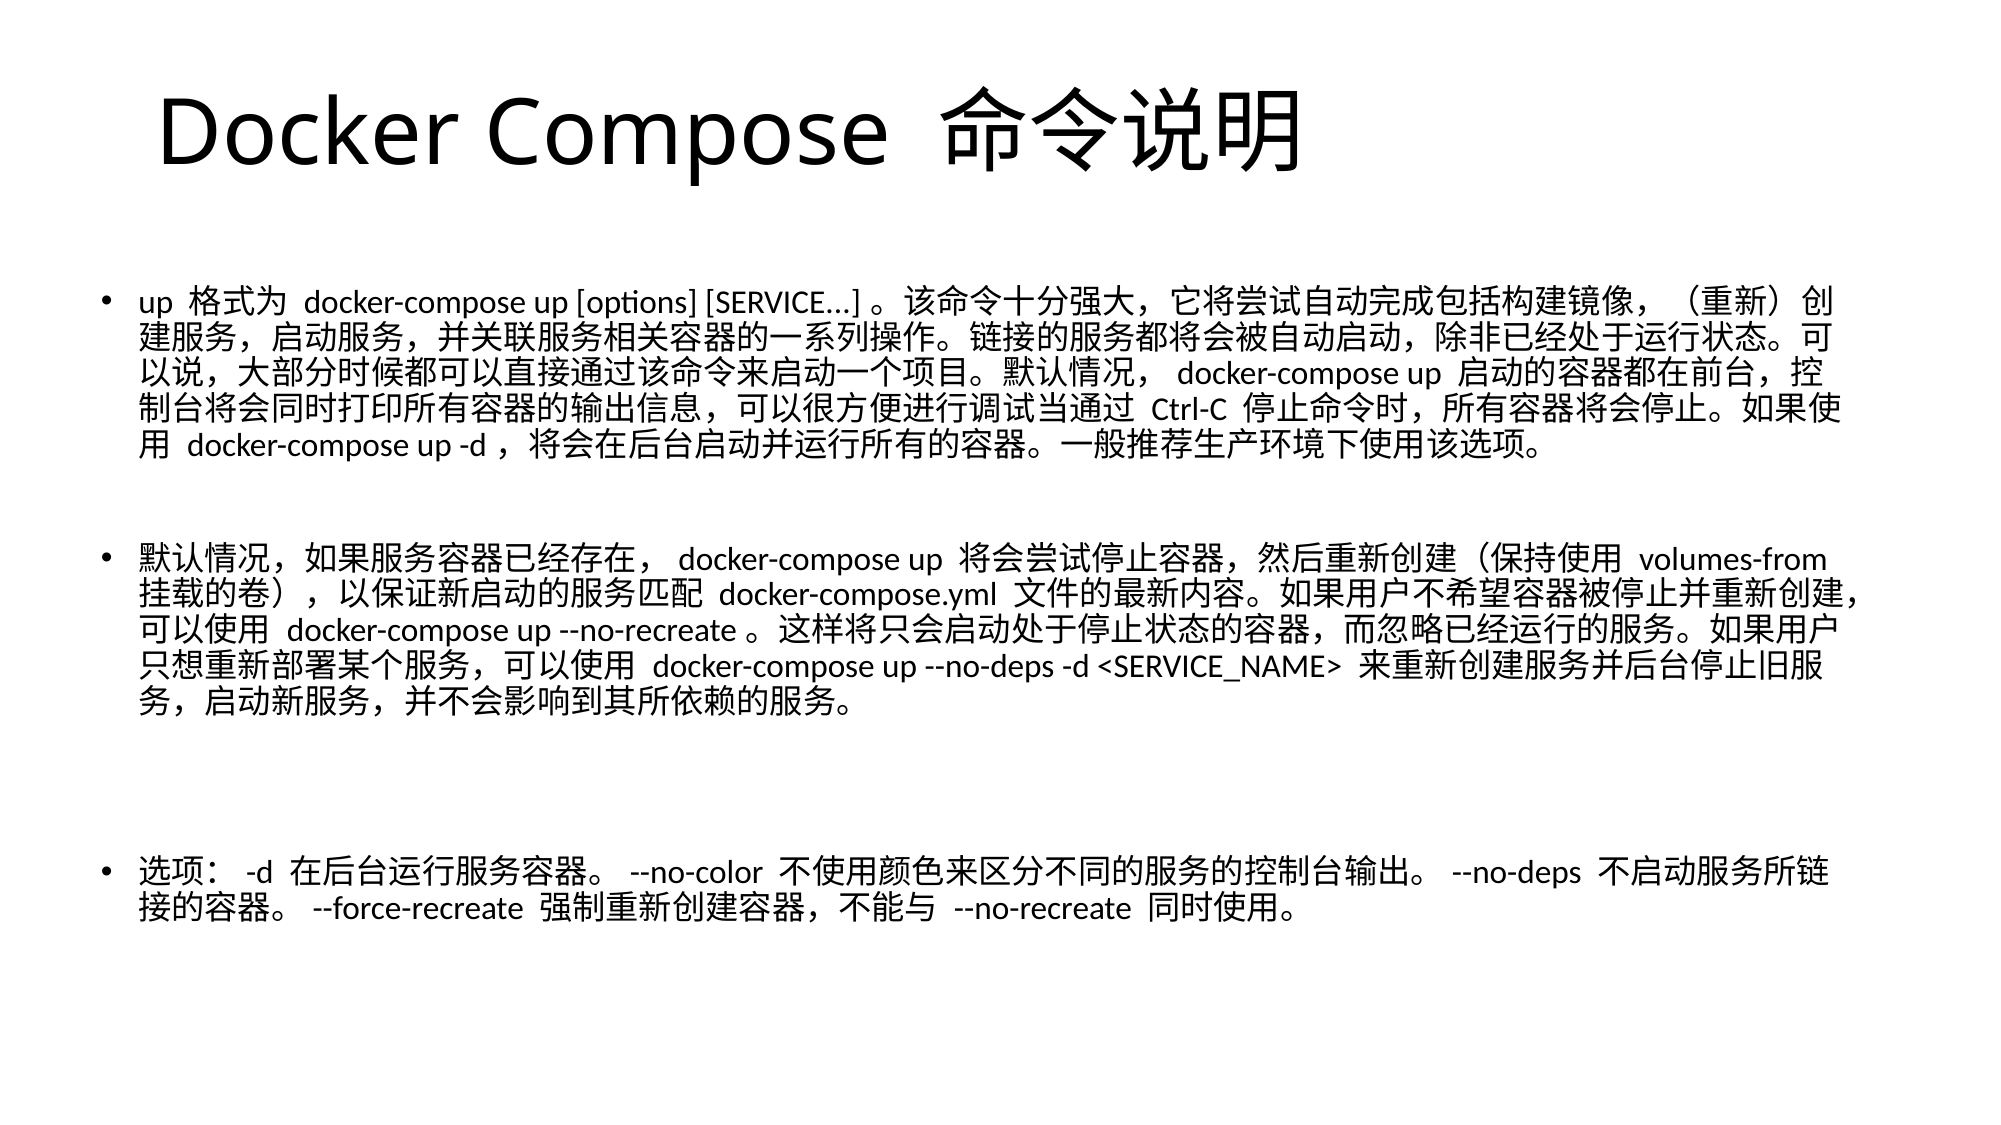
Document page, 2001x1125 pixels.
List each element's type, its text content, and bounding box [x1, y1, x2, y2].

title Docker Compose 命令说明 [140, 26, 1866, 244]
list up 格式为 docker-compose up [options] [SERVICE...]。该命令十分强大，它将尝试自动完成包括构建镜像，（重新）创建服务，启动服务，并关联服务相关容器的一系列操作。链接的服务都将会被自动启动，除非已经处于运行状态。可以说，大部分时候都可以直接通过该命令来启动一个项目。默认情况，docker-compose up 启动的容器都在前台，控制台将会同时打印所有容器的输出信息，可以很方便进行调试当通过 Ctrl-C 停止命令时，所有容器将会停止。如果使用 docker-compose up -d，将会在后台启动并运行所有的容器。一般推荐生产环境下使用该选项。 默认情况，如果服务容器已经存在，docker-compose up 将会尝试停止容器，然后重新创建（保持使用 volumes-from 挂载的卷），以保证新启动的服务匹配 docker-compose.yml 文件的最新内容。如果用户不希望容器被停止并重新创建，可以使用 docker-compose up --no-recreate。这样将只会启动处于停止状态的容器，而忽略已经运行的服务。如果用户只想重新部署某个服务，可以使用 docker-compose up --no-deps -d <SERVICE_NAME> 来重新创建服务并后台停止旧服务，启动新服务，并不会影响到其所依赖的服务。 选项：-d 在后台运行服务容器。--no-color 不使用颜色来区分不同的服务的控制台输出。--no-deps 不启动服务所链接的容器。--force-recreate 强制重新创建容器，不能与 --no-recreate 同时使用。 [85, 216, 1863, 1014]
